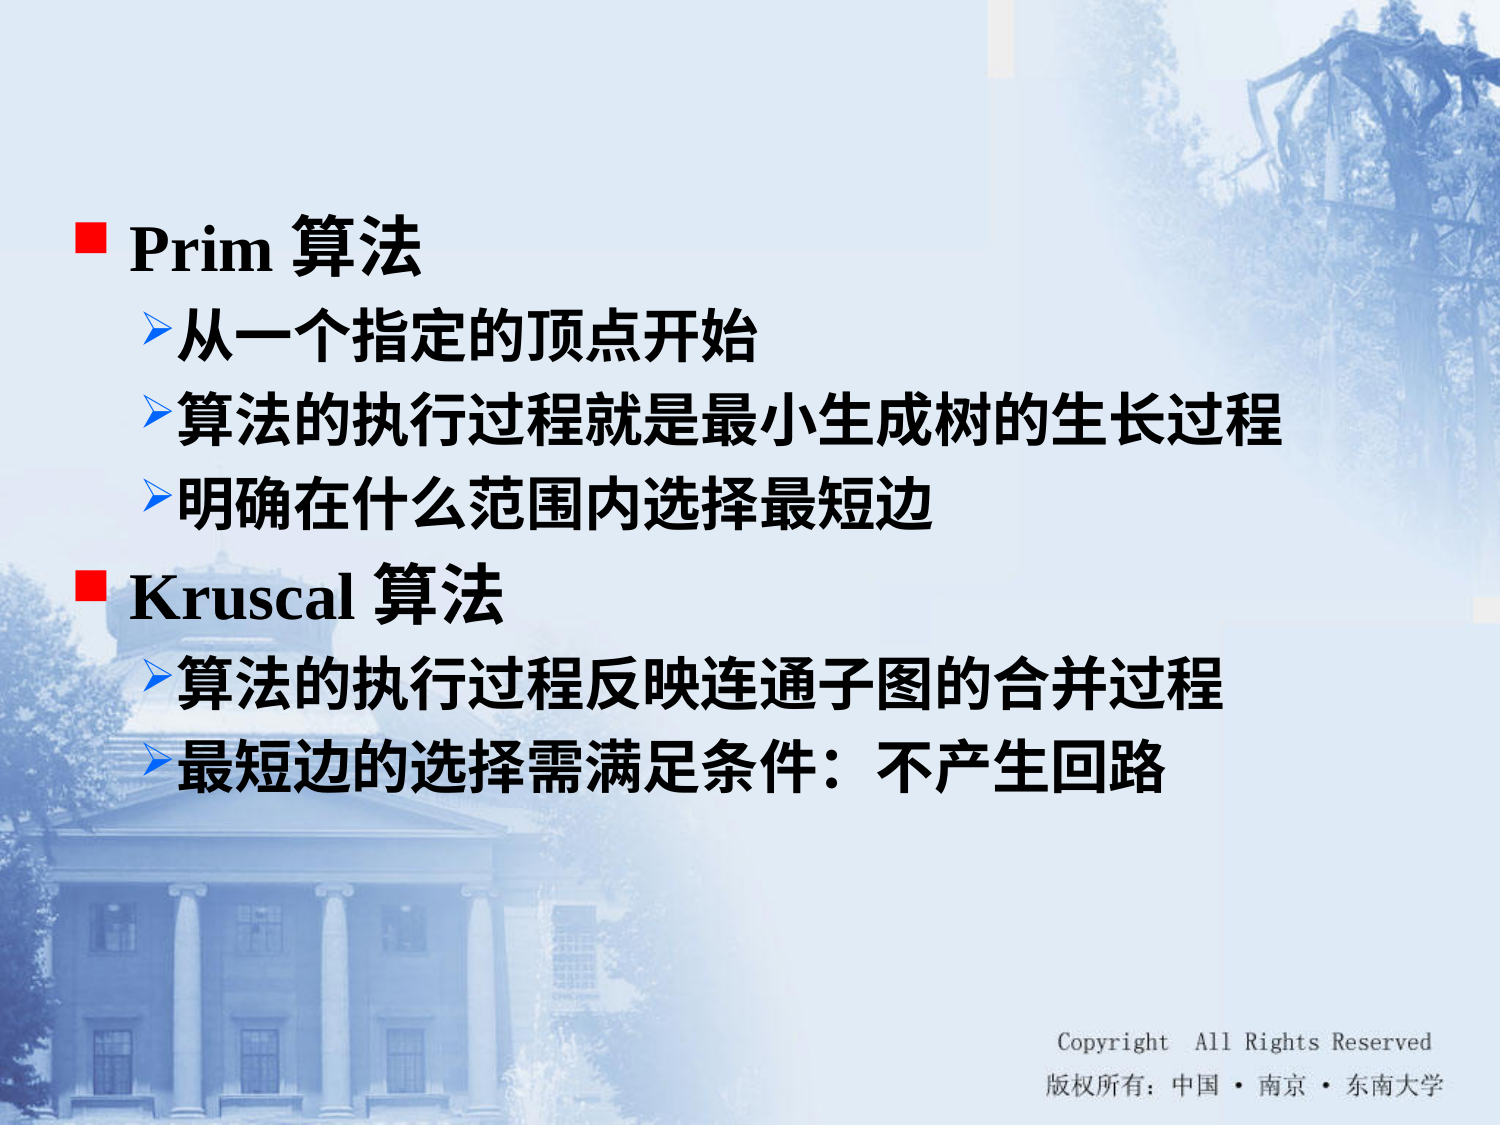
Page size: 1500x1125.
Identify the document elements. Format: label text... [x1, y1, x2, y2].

text_box Prim算法 从一个指定的顶点开始 算法的执行过程就是最小生成树的生长过程 明确在什么范围内选择最短边 Kruscal算法 算法的执行过程反映连通子图的合并过程 最短边的选择需满足条件：不产生回路 [53, 179, 1464, 894]
picture [0, 0, 1500, 1125]
